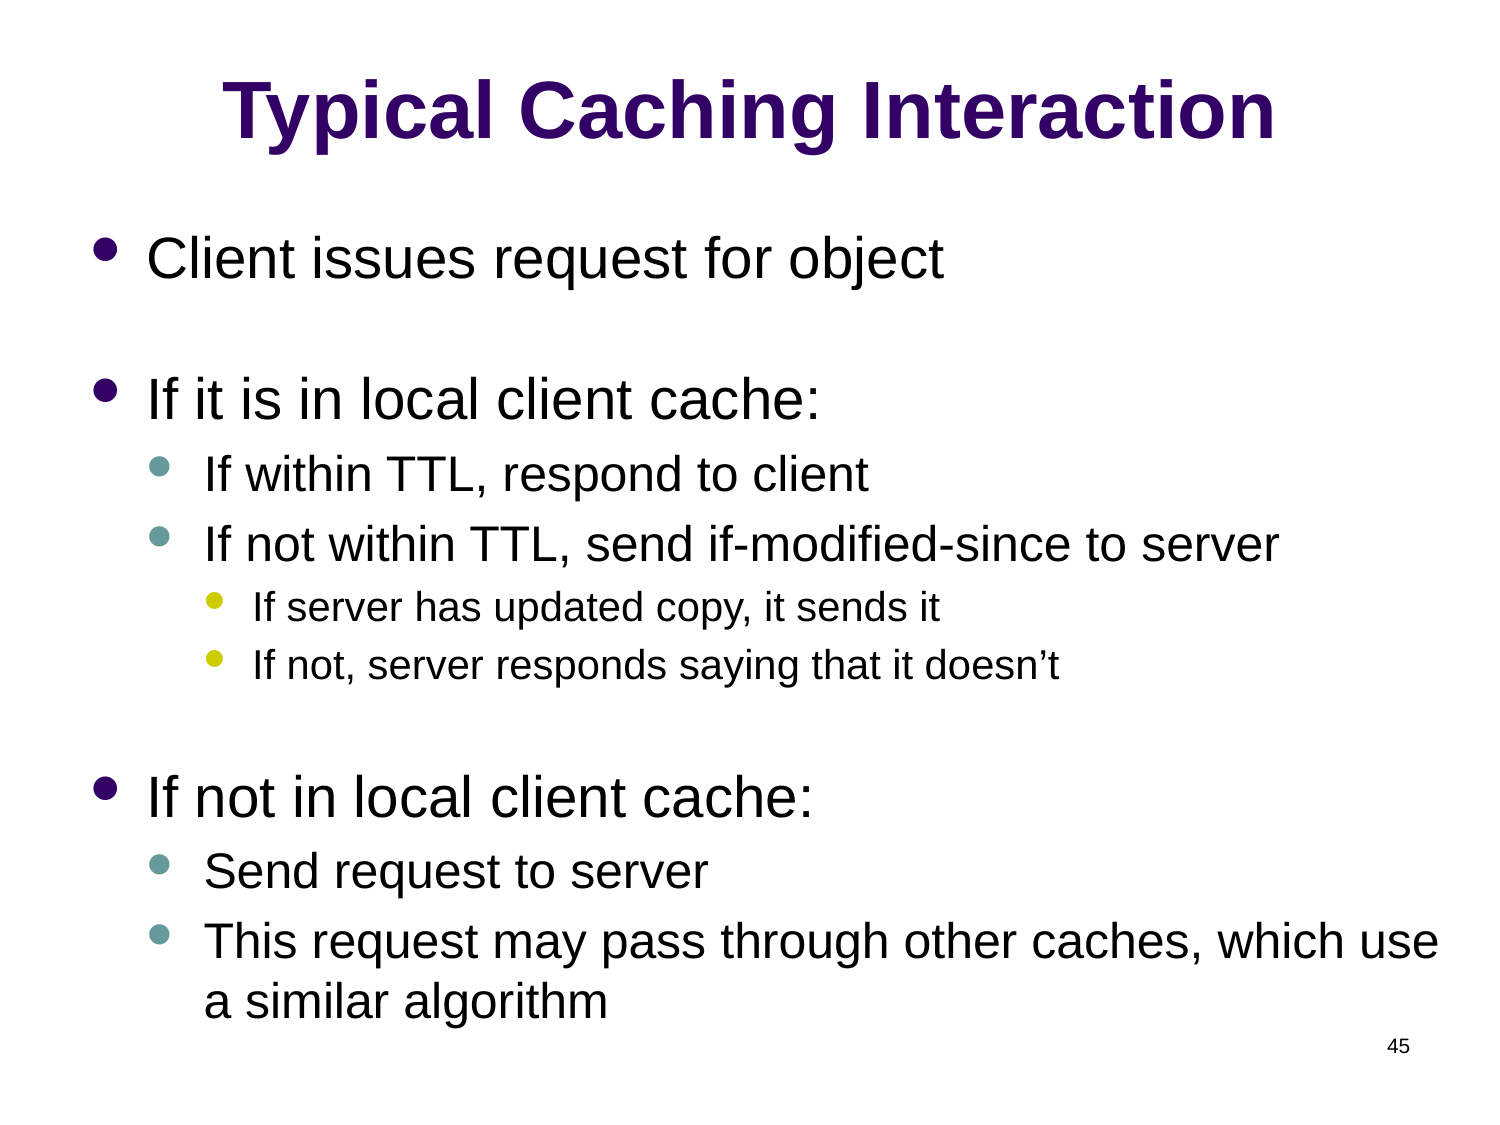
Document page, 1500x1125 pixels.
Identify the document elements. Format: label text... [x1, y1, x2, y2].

slide_number 45 [1074, 1024, 1426, 1101]
list Client issues request for object If it is in local client cache: If within TTL, respond to client If not within TTL, send if-modified-since to server If server has updated copy, it sends it If not, server responds saying that it doesn’t If not in local client cache: Send request to server This request may pass through other caches, which use a similar algorithm [75, 212, 1475, 1006]
title Typical Caching Interaction [0, 20, 1500, 163]
